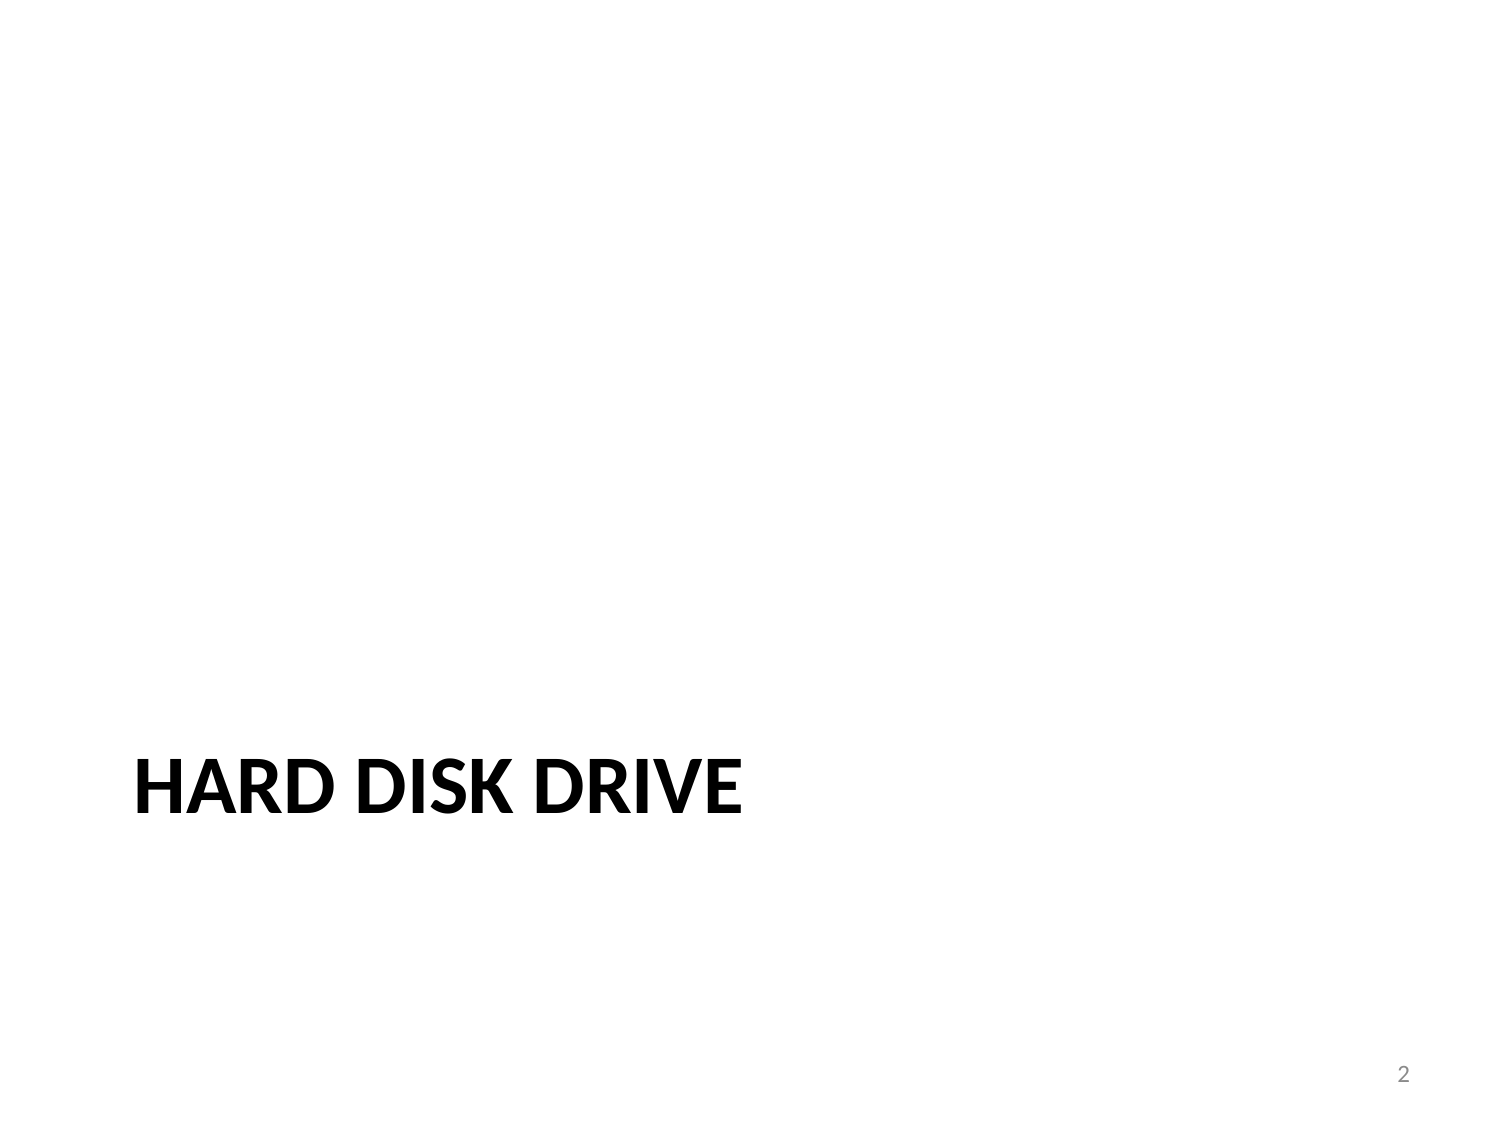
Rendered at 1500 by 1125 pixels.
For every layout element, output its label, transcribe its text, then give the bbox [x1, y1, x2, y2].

slide_number 2 [1074, 1042, 1425, 1103]
title Hard Disk Drive [118, 722, 1394, 947]
